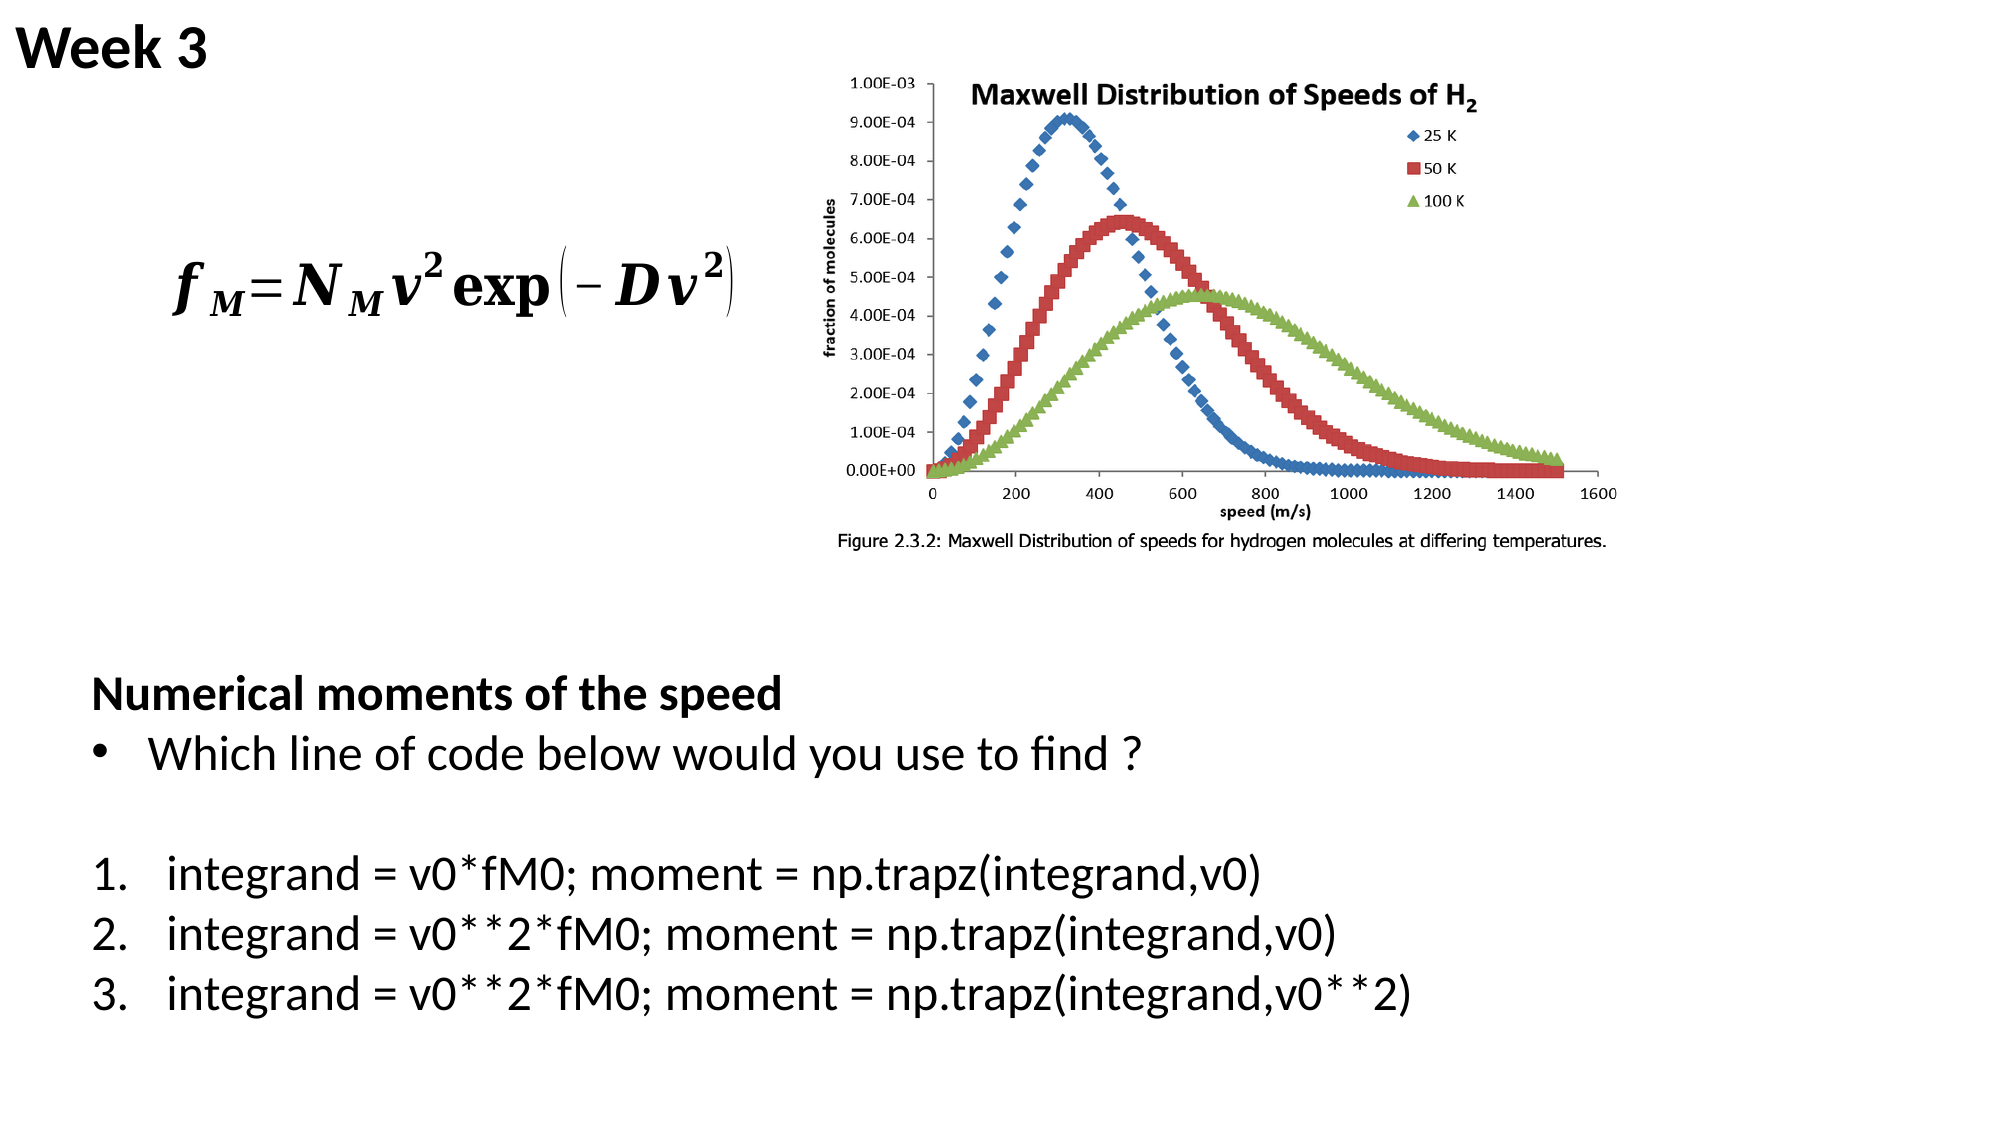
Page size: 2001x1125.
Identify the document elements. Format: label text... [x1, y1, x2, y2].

picture [778, 54, 1642, 563]
title Week 3 [0, 0, 2000, 98]
